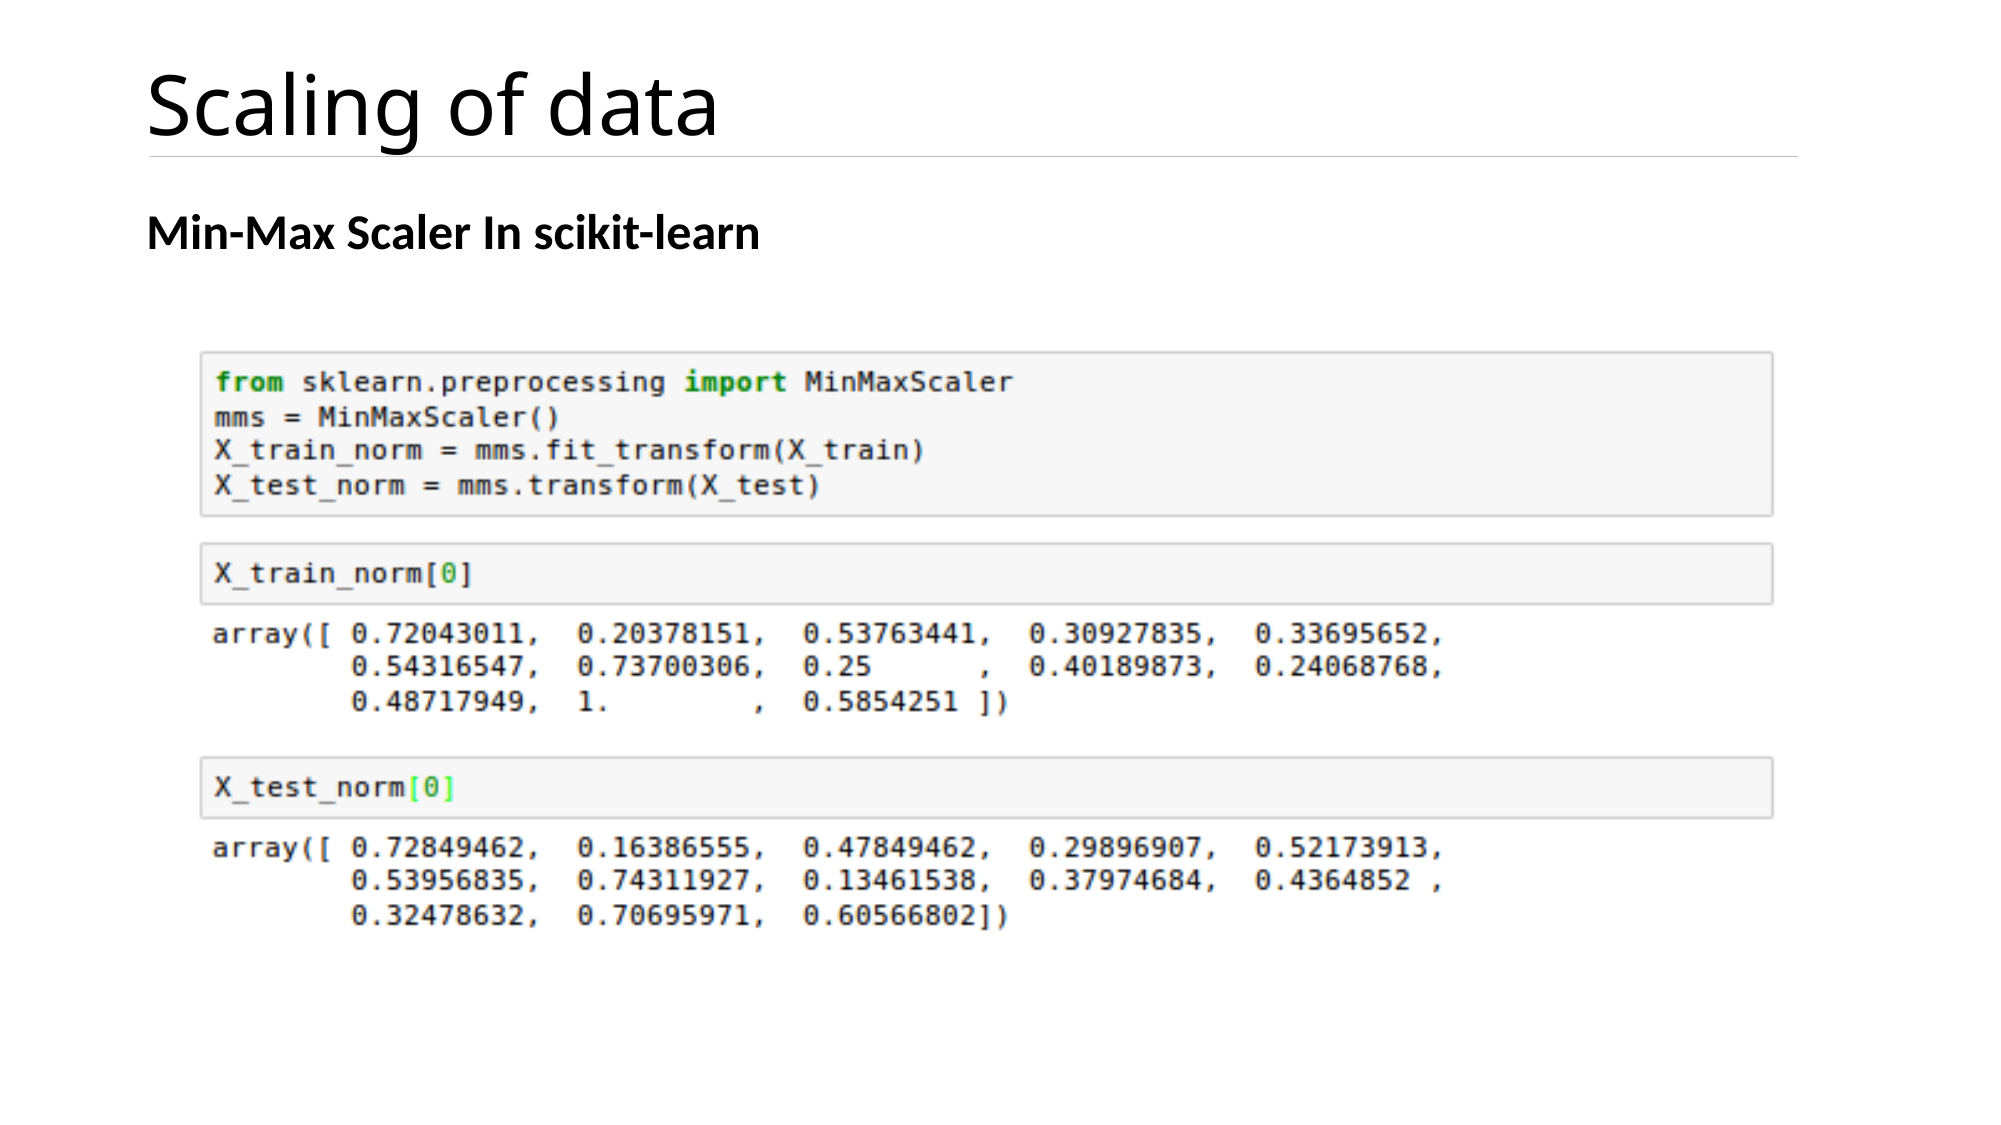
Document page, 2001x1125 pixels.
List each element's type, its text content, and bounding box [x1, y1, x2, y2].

title Scaling of data [131, 44, 1632, 162]
text_box Min-Max Scaler In scikit-learn [131, 192, 1824, 267]
picture [131, 299, 1849, 976]
